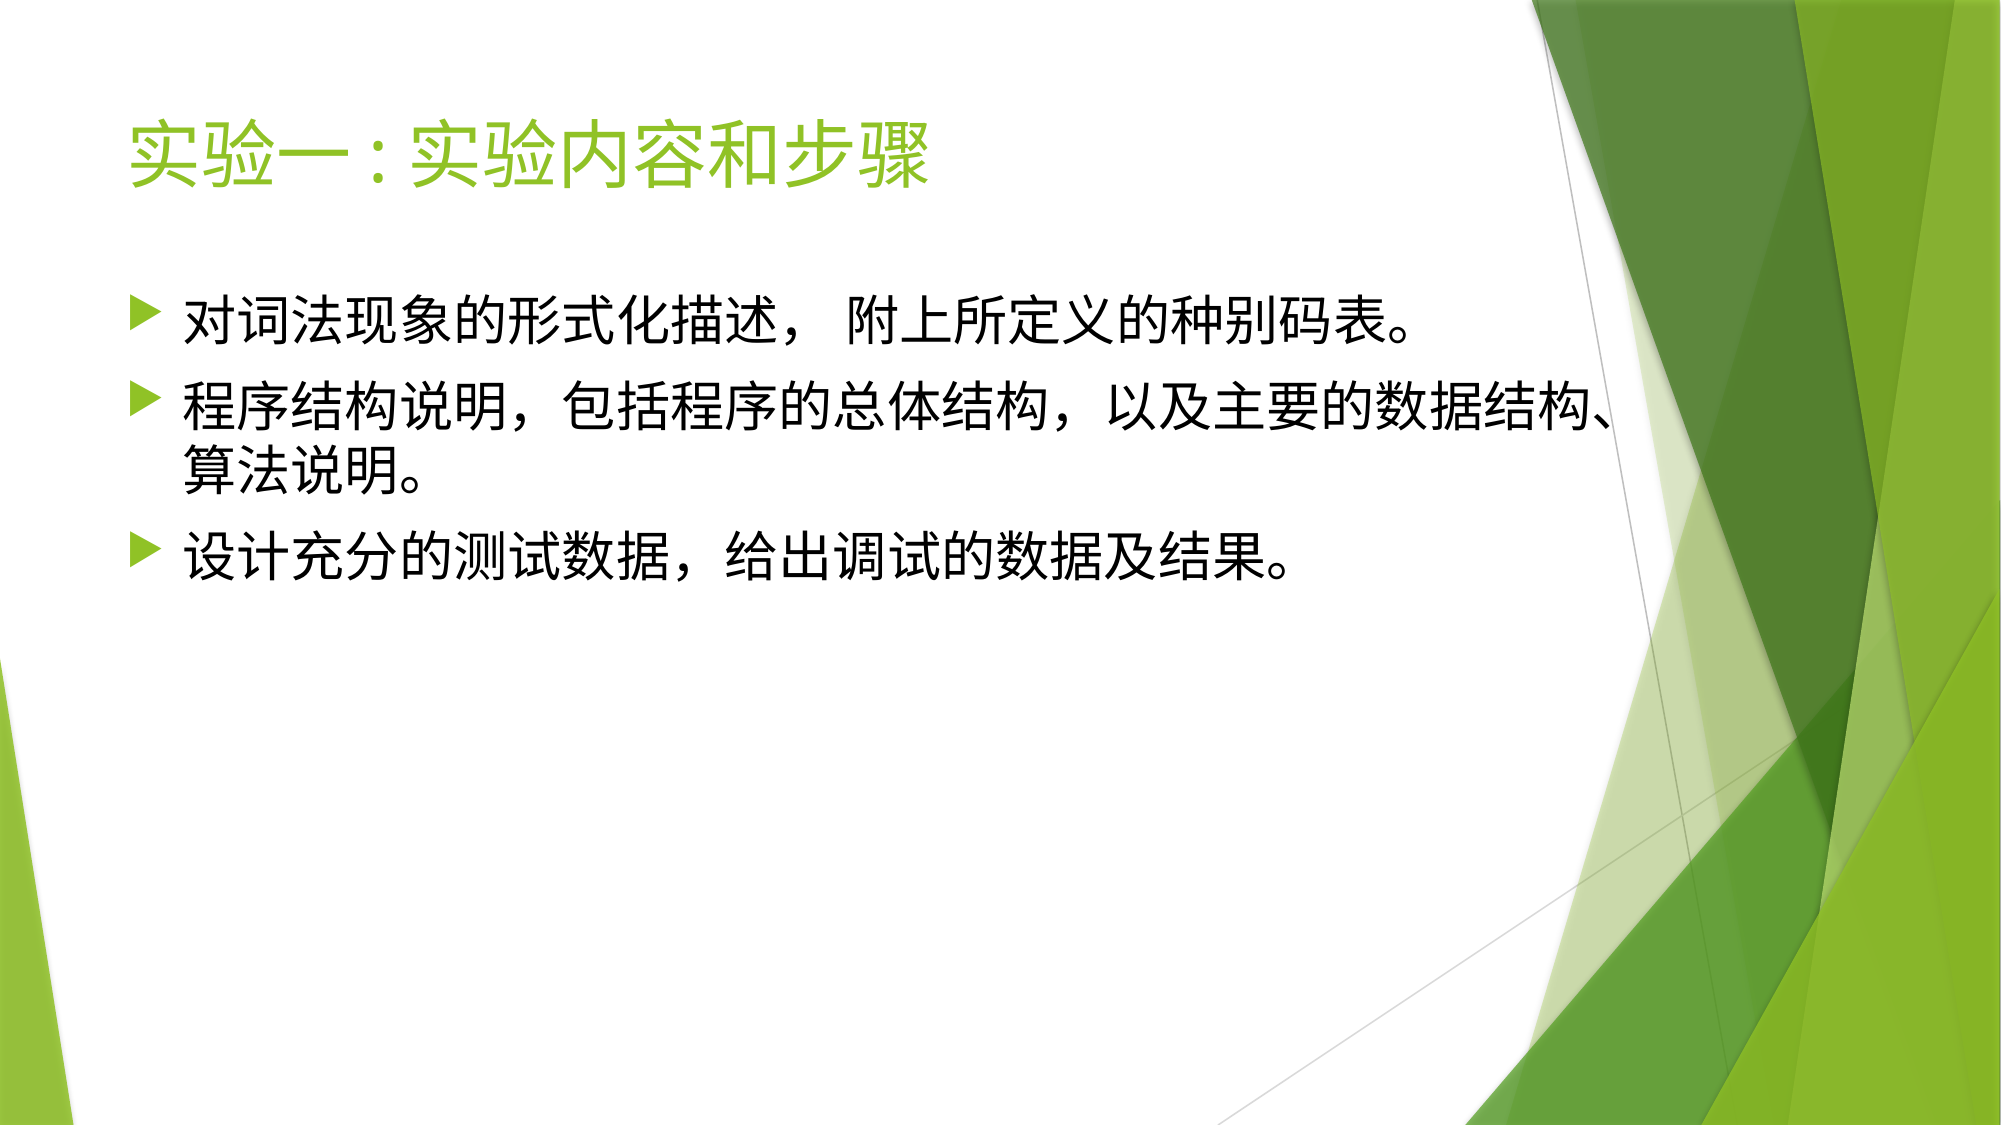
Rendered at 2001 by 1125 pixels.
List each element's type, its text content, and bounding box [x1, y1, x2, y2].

list 对词法现象的形式化描述， 附上所定义的种别码表。 程序结构说明，包括程序的总体结构，以及主要的数据结构、算法说明。 设计充分的测试数据，给出调试的数据及结果。 [111, 278, 1668, 916]
title 实验一:实验内容和步骤 [111, 99, 1522, 278]
